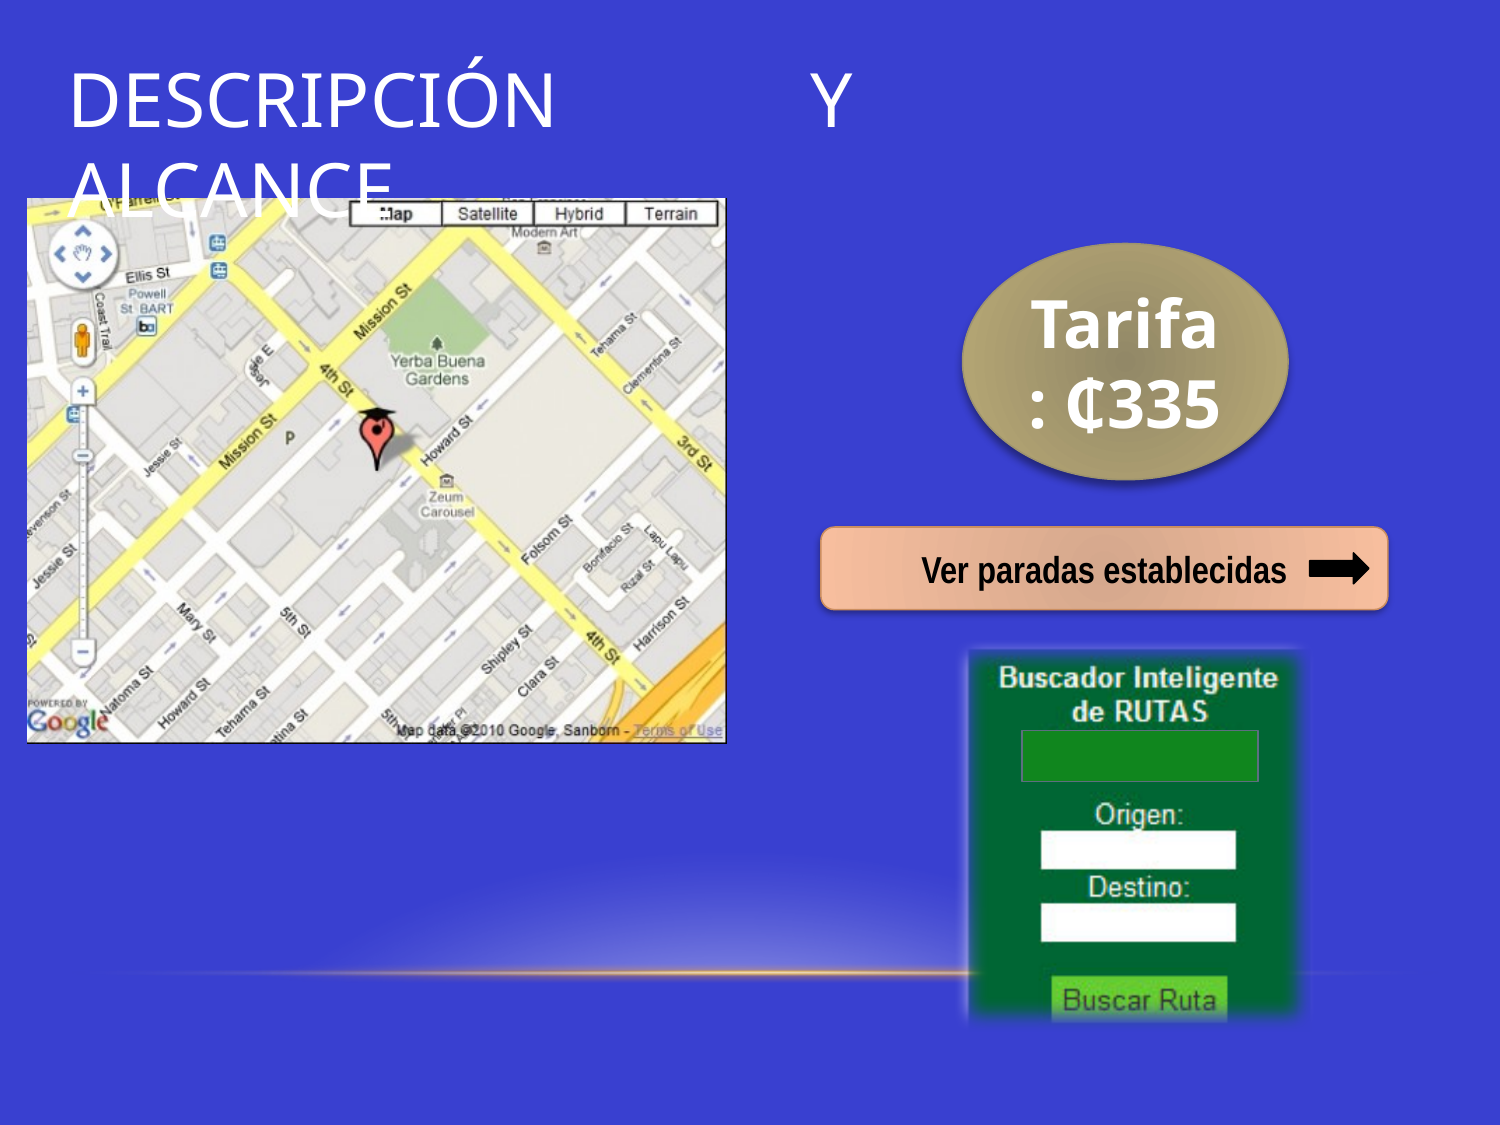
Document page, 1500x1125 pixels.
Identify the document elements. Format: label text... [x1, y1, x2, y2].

text_box Tarifa: ₵335 [961, 242, 1289, 481]
text_box DESCRIPCIÓN Y ALCANCE [53, 44, 869, 240]
text_box [1308, 552, 1370, 585]
picture [0, 0, 1500, 1125]
text_box Ver paradas establecidas [820, 526, 1389, 611]
